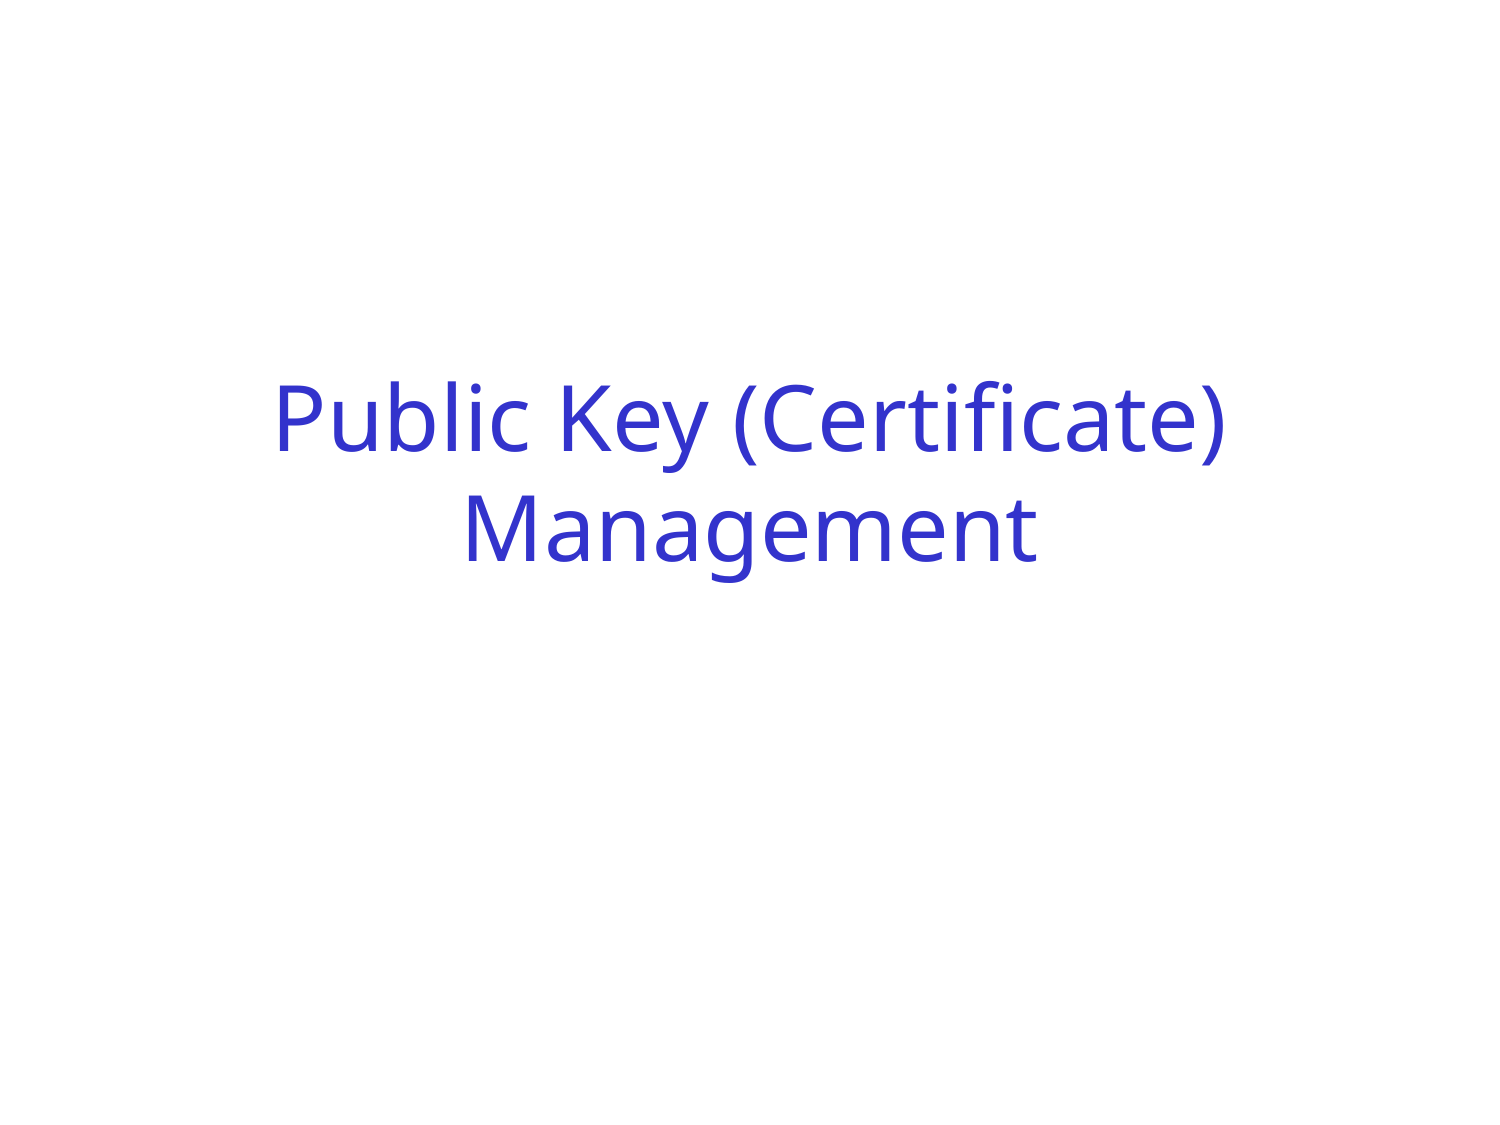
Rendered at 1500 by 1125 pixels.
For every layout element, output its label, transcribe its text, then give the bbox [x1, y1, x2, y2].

title Public Key (Certificate) Management [112, 351, 1388, 589]
